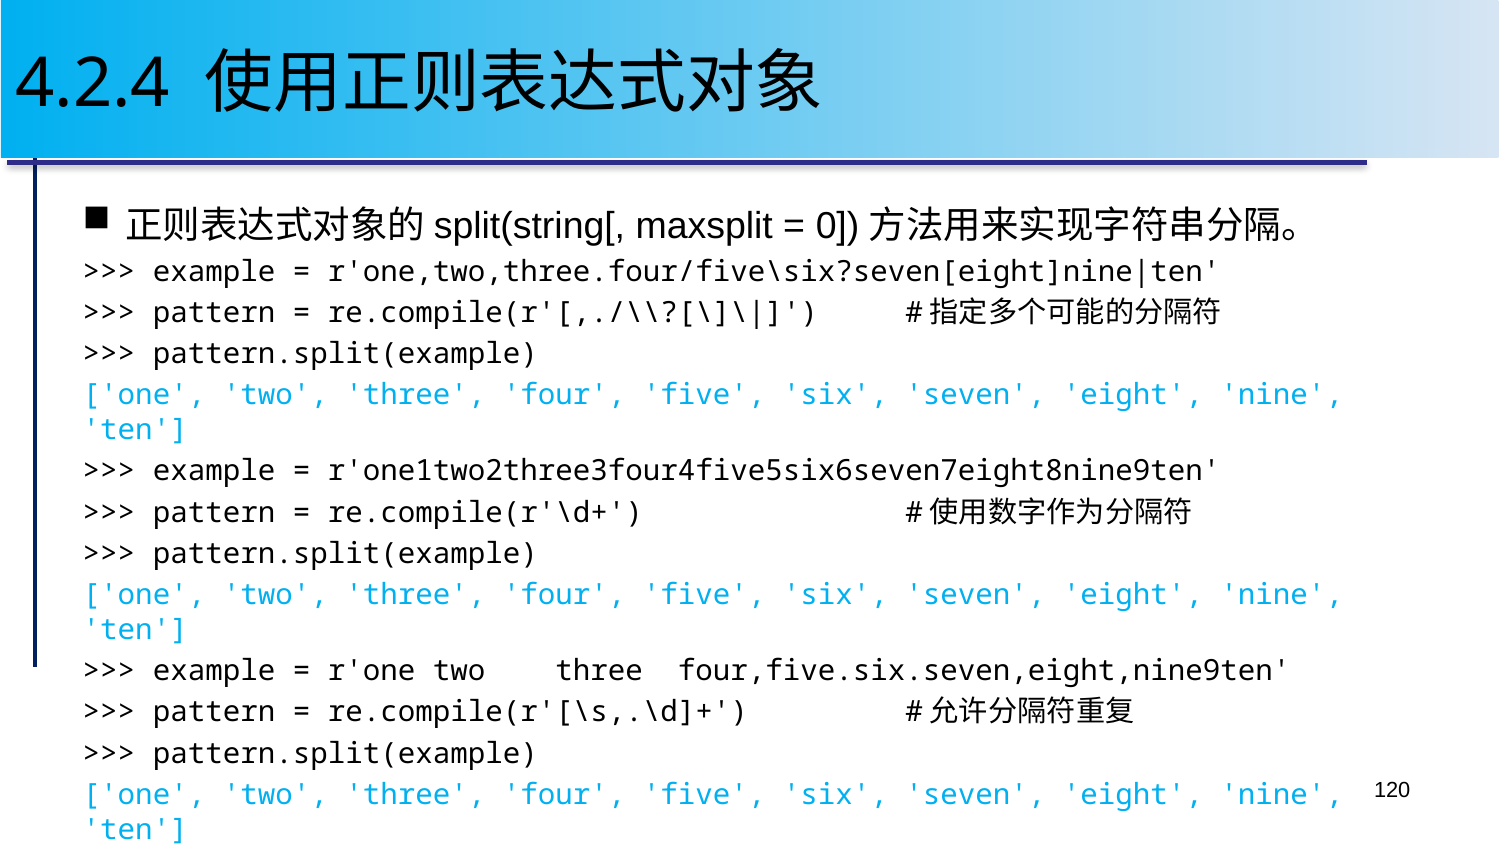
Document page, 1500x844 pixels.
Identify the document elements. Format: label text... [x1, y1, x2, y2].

title 4.2.4 使用正则表达式对象 [0, 0, 1499, 158]
list 正则表达式对象的split(string[, maxsplit = 0])方法用来实现字符串分隔。 >>> example = r'one,two,three.four/five\six?seven[eight]nine|ten' >>> pattern = re.compile(r'[,./\\?[\]\|]') #指定多个可能的分隔符 >>> pattern.split(example) ['one', 'two', 'three', 'four', 'five', 'six', 'seven', 'eight', 'nine', 'ten'] >>> example = r'one1two2three3four4five5six6seven7eight8nine9ten' >>> pattern = re.compile(r'\d+') #使用数字作为分隔符 >>> pattern.split(example) ['one', 'two', 'three', 'four', 'five', 'six', 'seven', 'eight', 'nine', 'ten'] >>> example = r'one two three four,five.six.seven,eight,nine9ten' >>> pattern = re.compile(r'[\s,.\d]+') #允许分隔符重复 >>> pattern.split(example) ['one', 'two', 'three', 'four', 'five', 'six', 'seven', 'eight', 'nine', 'ten'] [67, 170, 1448, 728]
slide_number 120 [1074, 768, 1425, 828]
